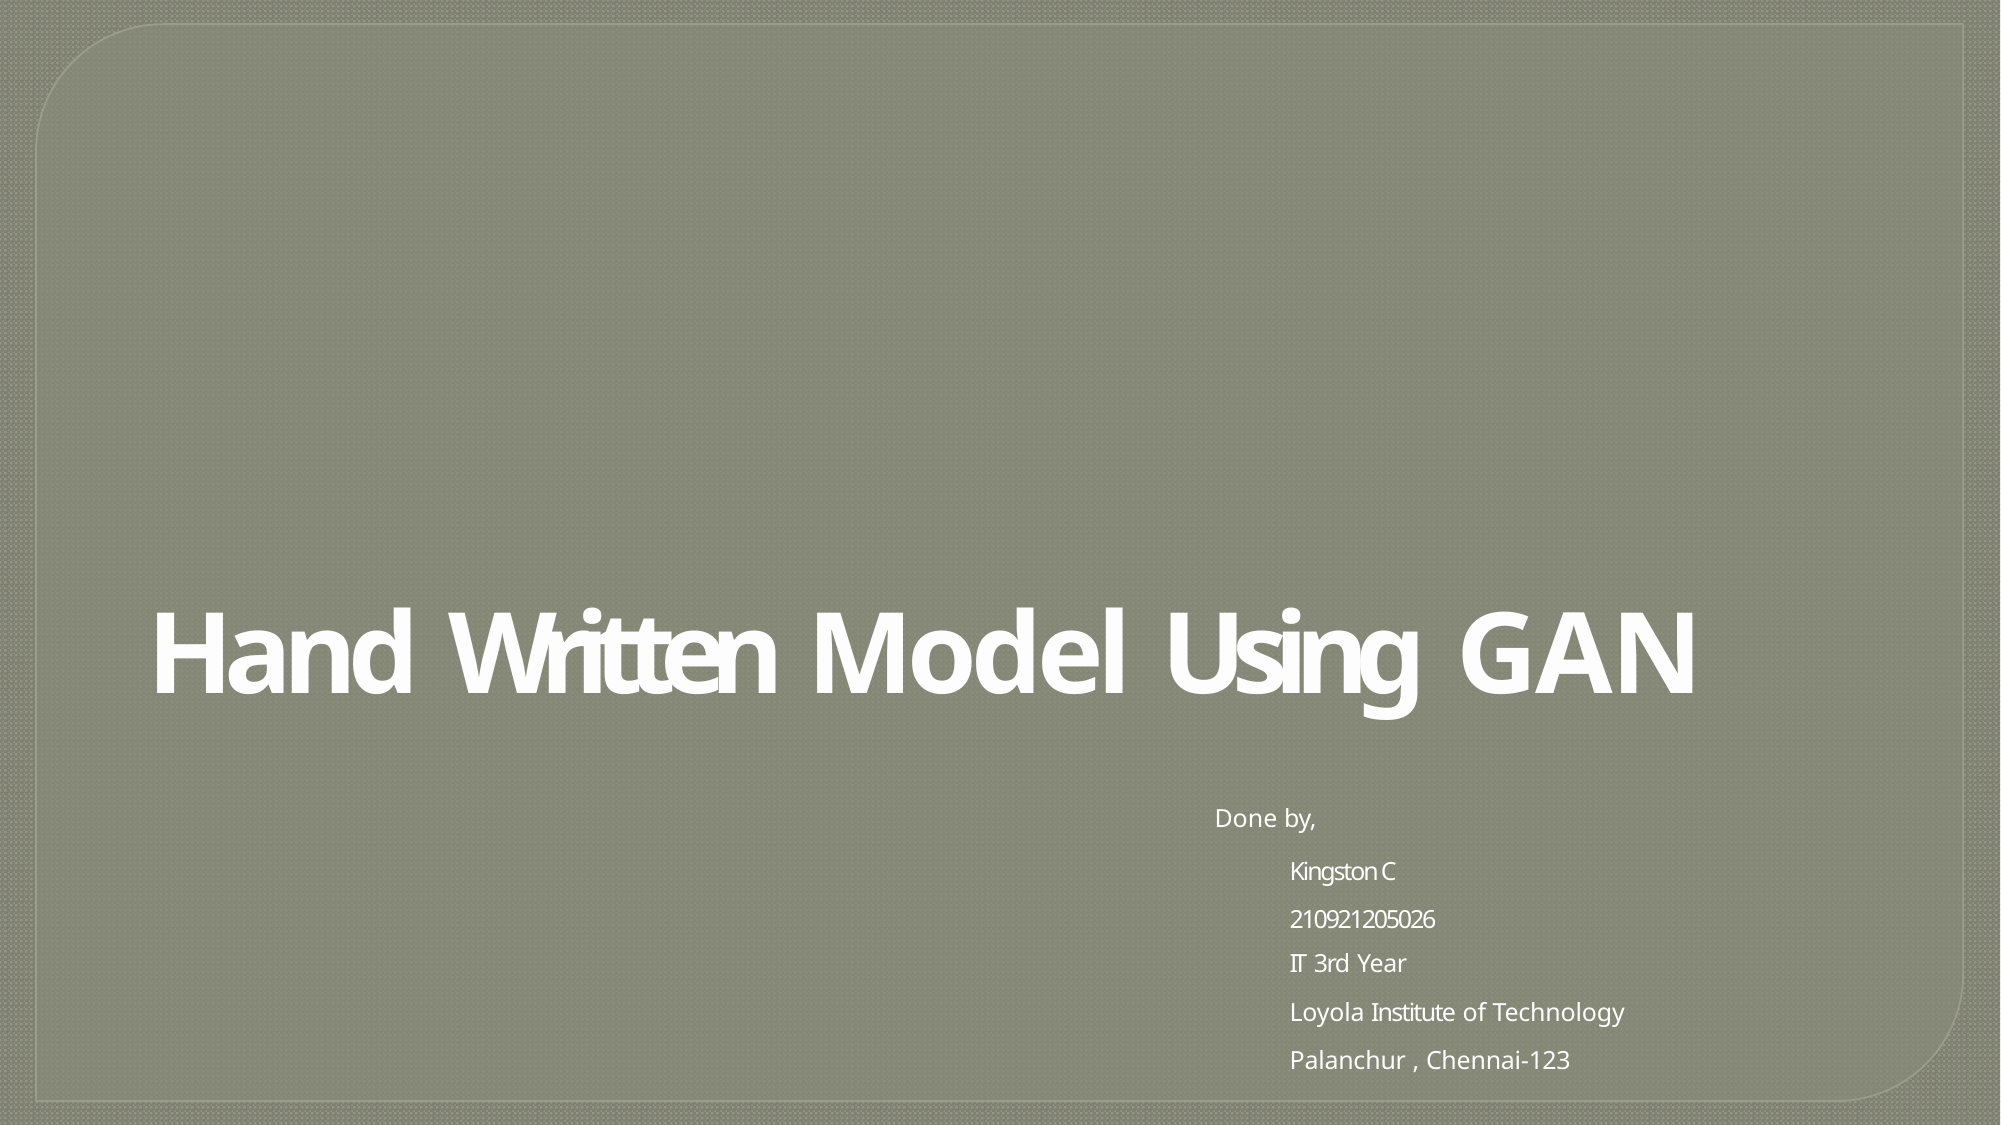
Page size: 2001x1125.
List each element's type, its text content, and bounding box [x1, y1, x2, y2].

text_box Hand Written Model Using GAN [145, 578, 1839, 716]
text_box Done by, Kingston C 210921205026 IT 3rd Year Loyola Institute of Technology Palanchur , Chennai-123 [1212, 799, 1850, 1075]
